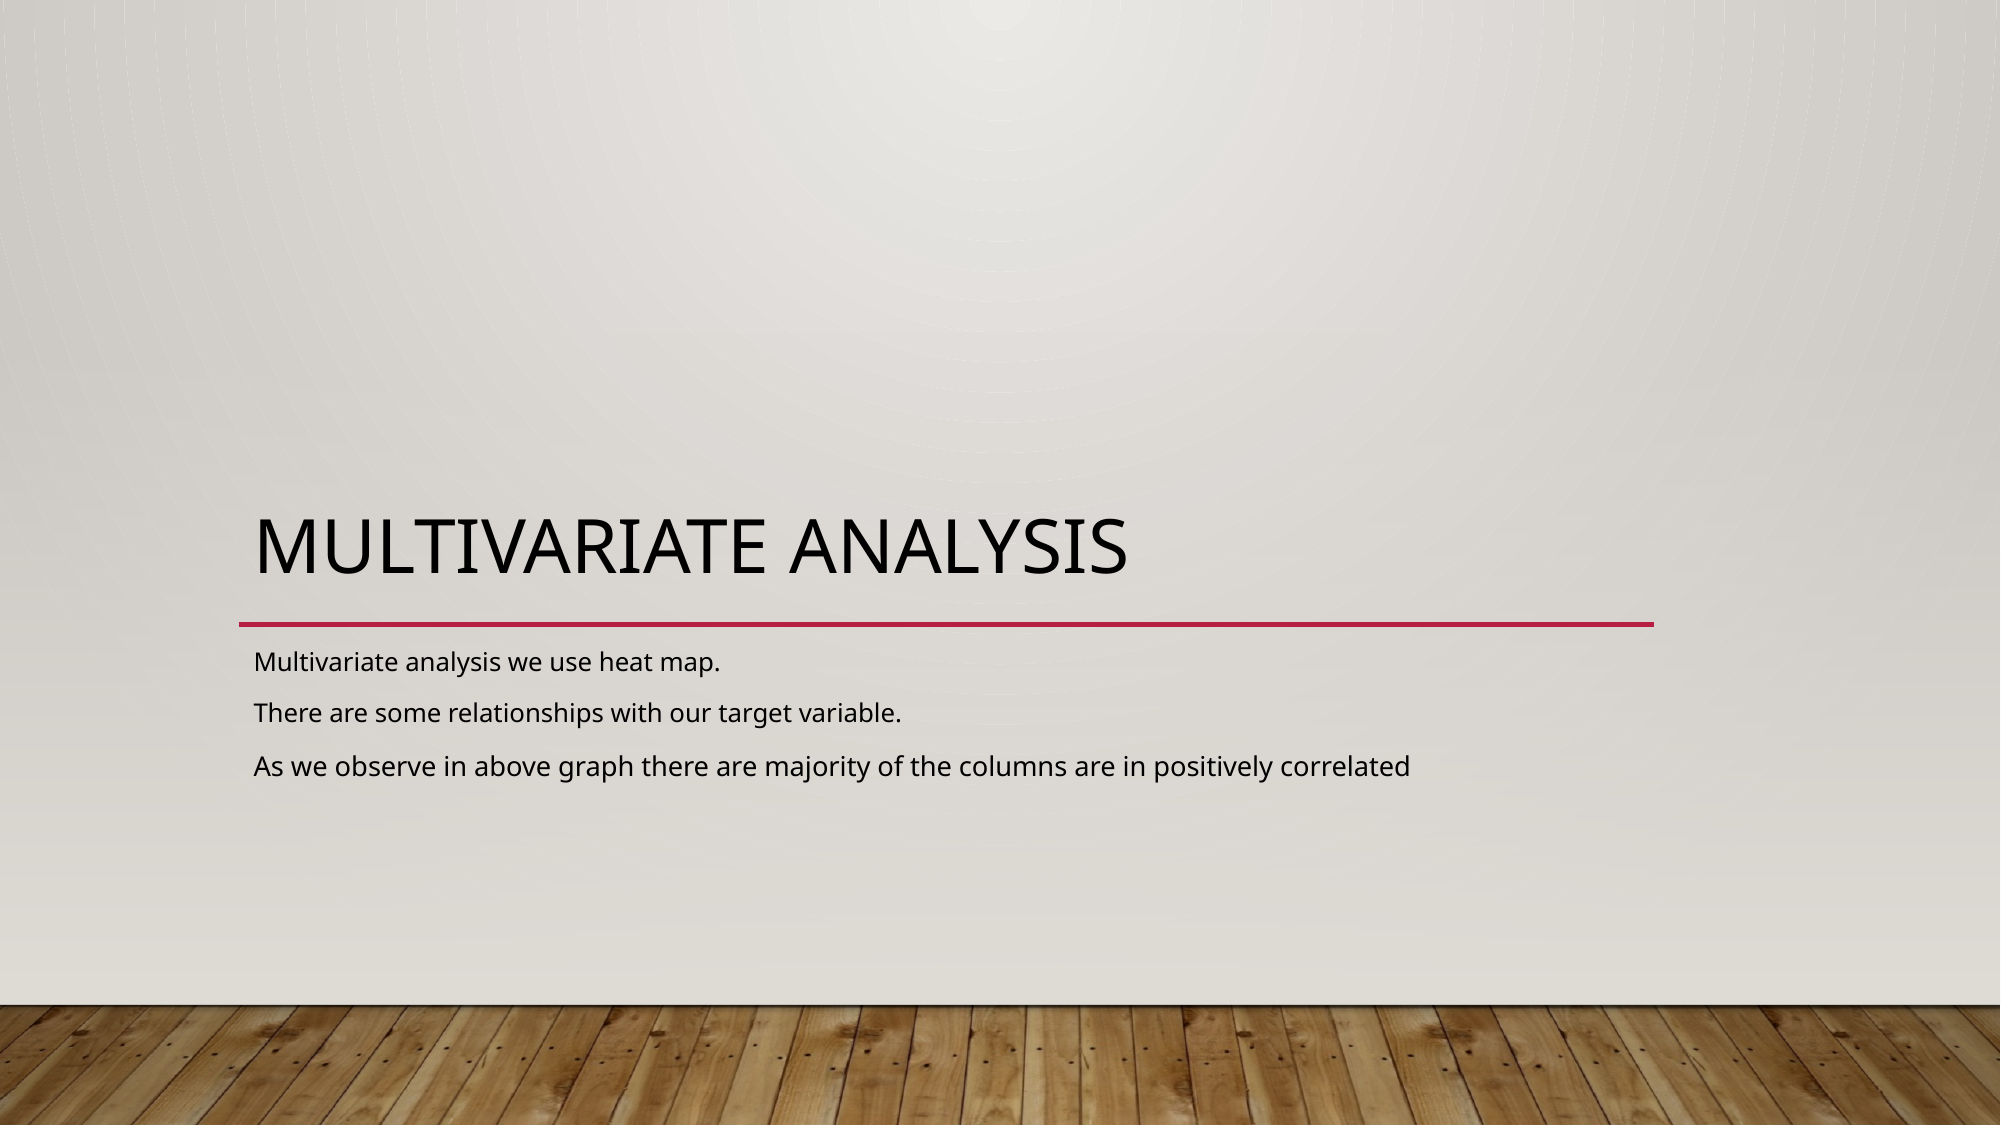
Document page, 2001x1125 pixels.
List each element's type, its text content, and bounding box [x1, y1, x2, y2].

list Multivariate analysis we use heat map. There are some relationships with our target variable. As we observe in above graph there are majority of the columns are in positively correlated [238, 624, 1655, 791]
picture [0, 1005, 2000, 1125]
title Multivariate Analysis [238, 288, 1657, 598]
